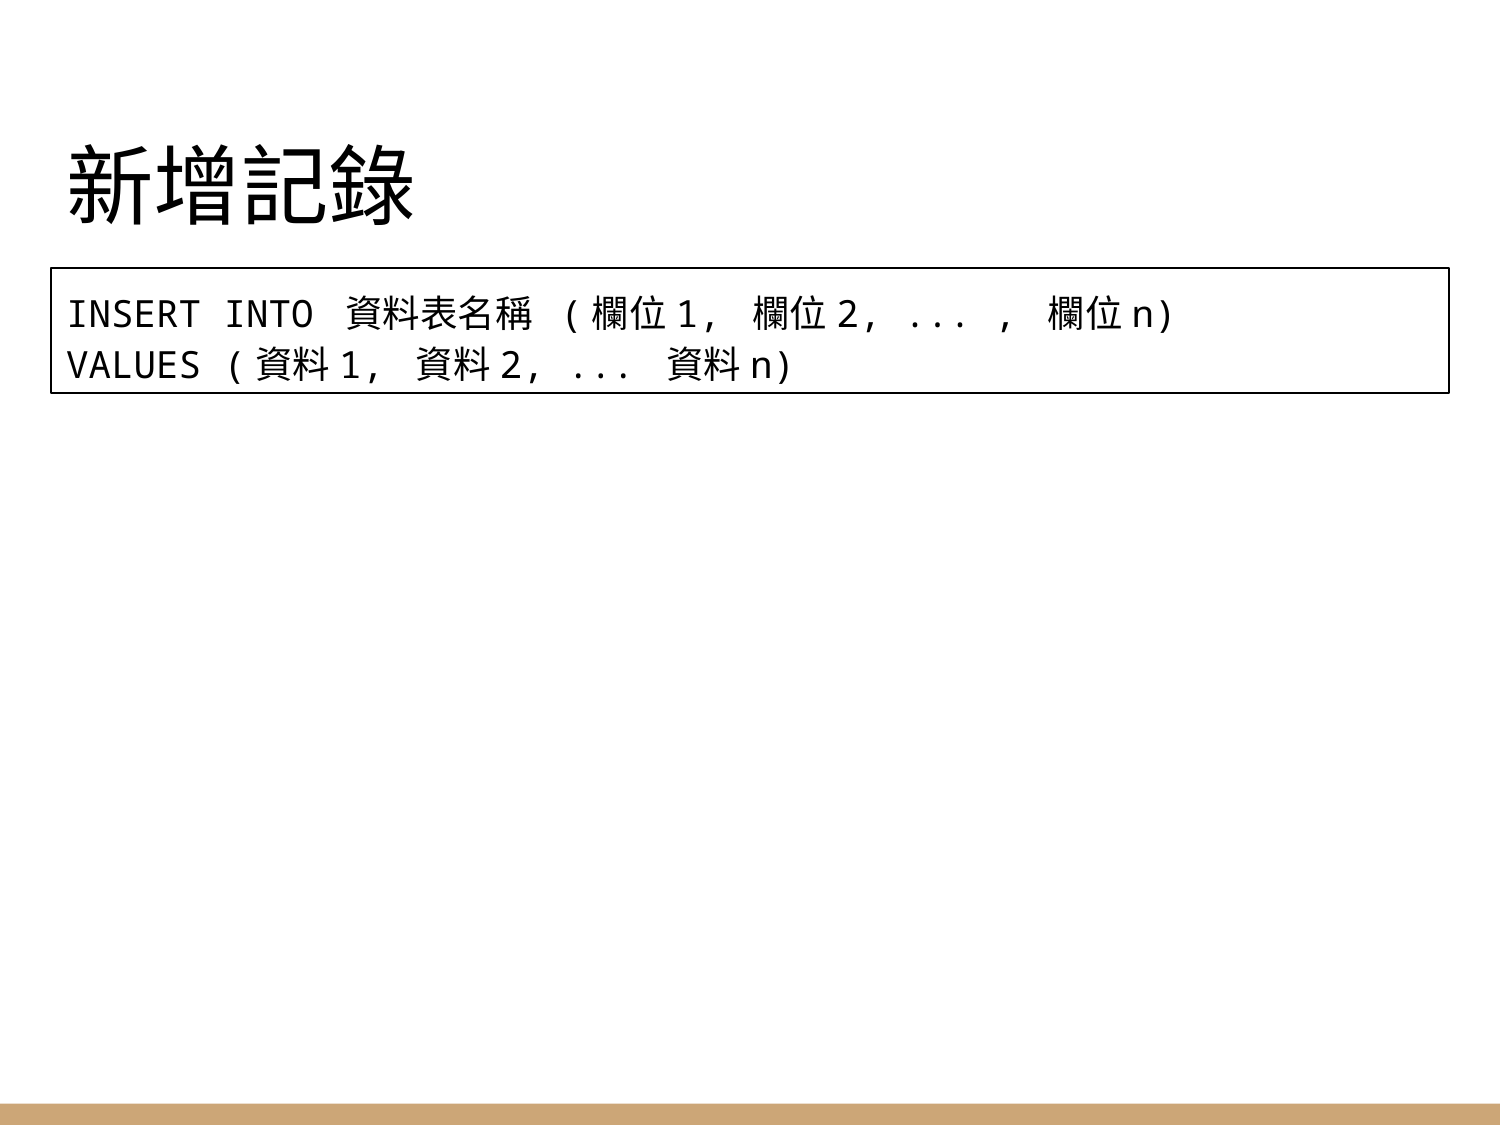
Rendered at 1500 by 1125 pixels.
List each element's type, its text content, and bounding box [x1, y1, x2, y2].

title 新增記錄 [51, 69, 1449, 251]
list INSERT INTO 資料表名稱 (欄位1, 欄位2, ... , 欄位n) VALUES (資料1, 資料2, ... 資料n) [51, 267, 1449, 394]
